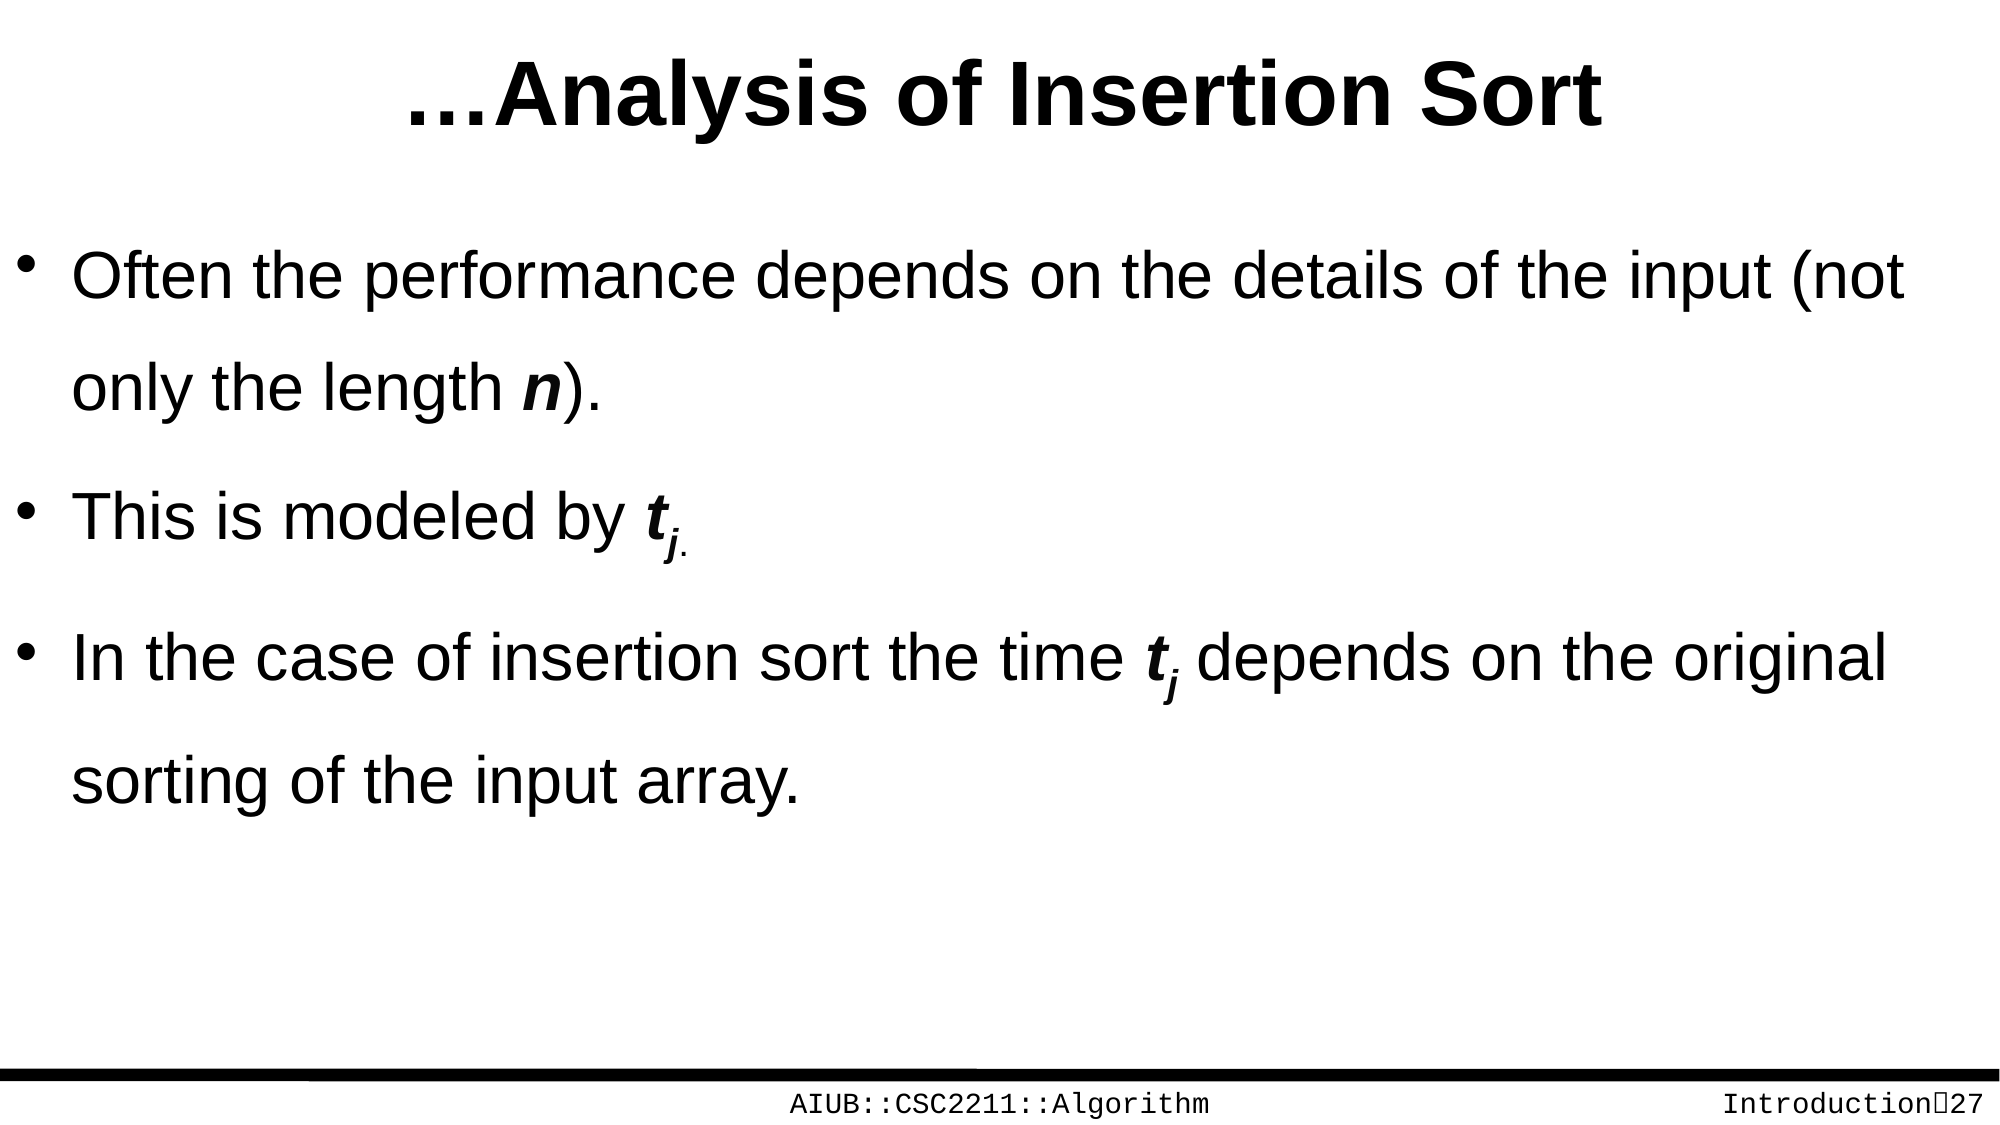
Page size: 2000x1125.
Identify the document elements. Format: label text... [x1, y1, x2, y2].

footer AIUB::CSC2211::Algorithm [682, 1077, 1317, 1125]
slide_number Introduction27 [1532, 1077, 2000, 1125]
title …Analysis of Insertion Sort [5, 2, 2000, 176]
list Often the performance depends on the details of the input (not only the length n). This is modeled by tj. In the case of insertion sort the time tj depends on the original sorting of the input array. [0, 191, 2000, 1068]
